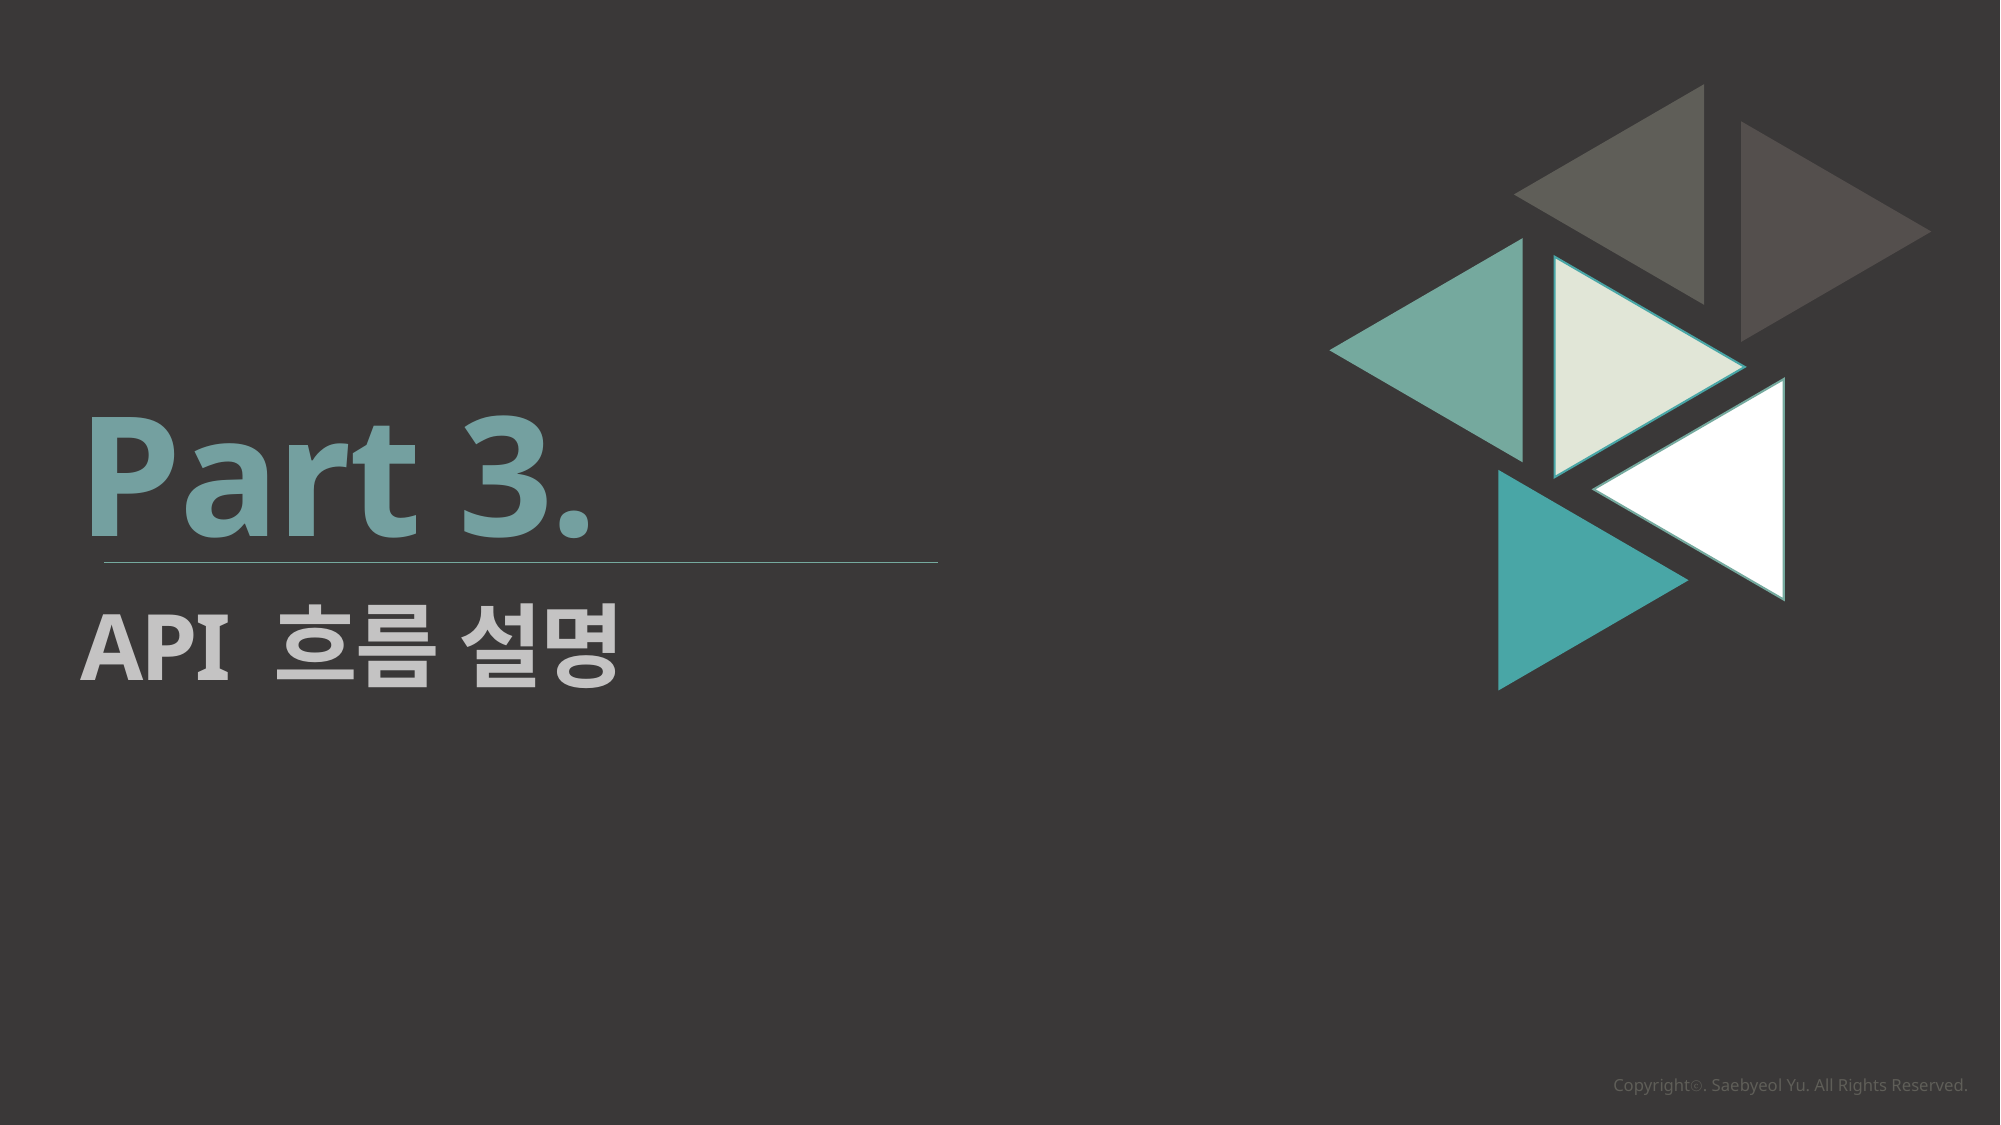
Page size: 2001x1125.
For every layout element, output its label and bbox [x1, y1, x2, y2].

text_box [1331, 84, 1932, 691]
text_box [86, 362, 938, 708]
